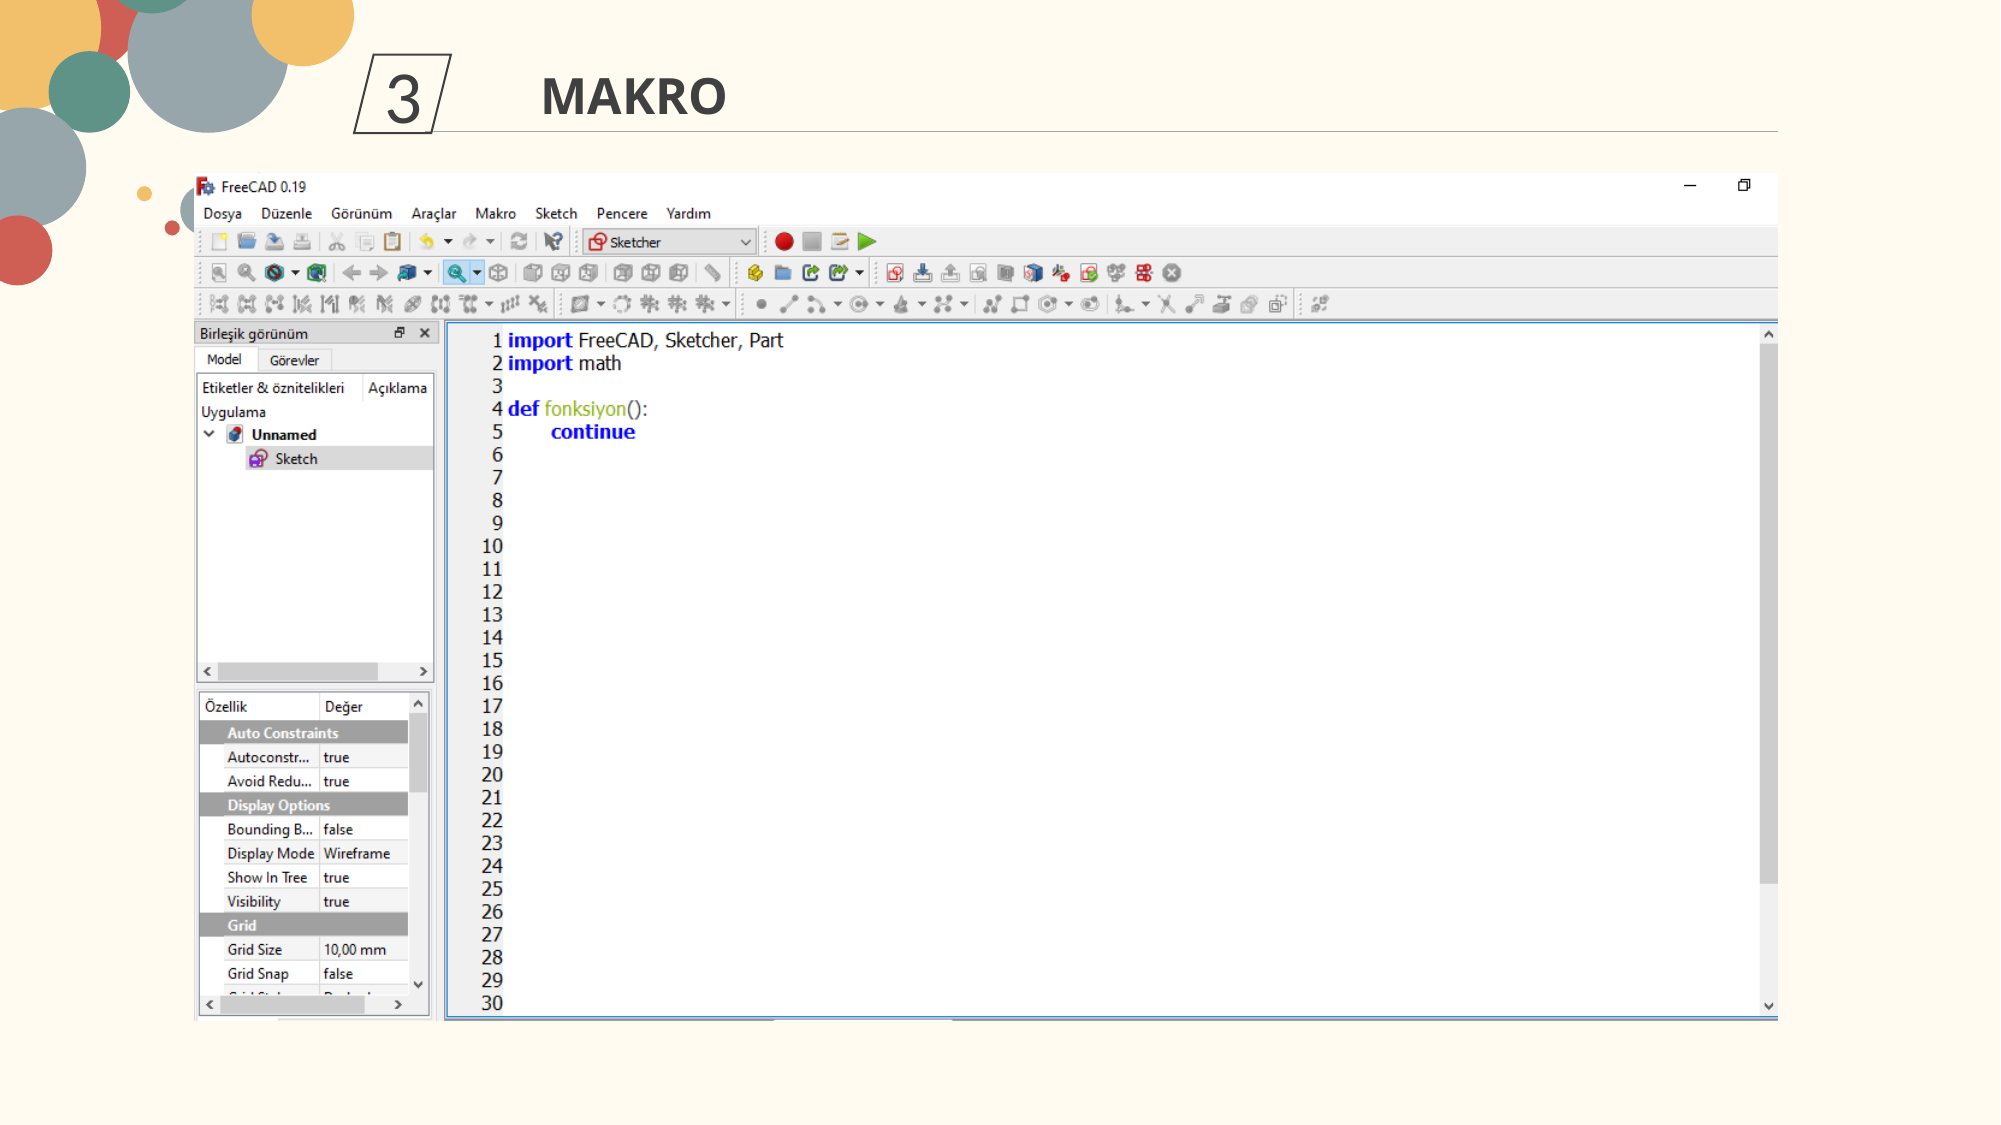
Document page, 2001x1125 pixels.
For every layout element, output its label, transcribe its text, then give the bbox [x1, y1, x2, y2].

text_box 3 [355, 53, 453, 135]
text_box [0, 0, 355, 289]
picture [194, 173, 1778, 1021]
text_box MAKRO [525, 57, 1296, 131]
